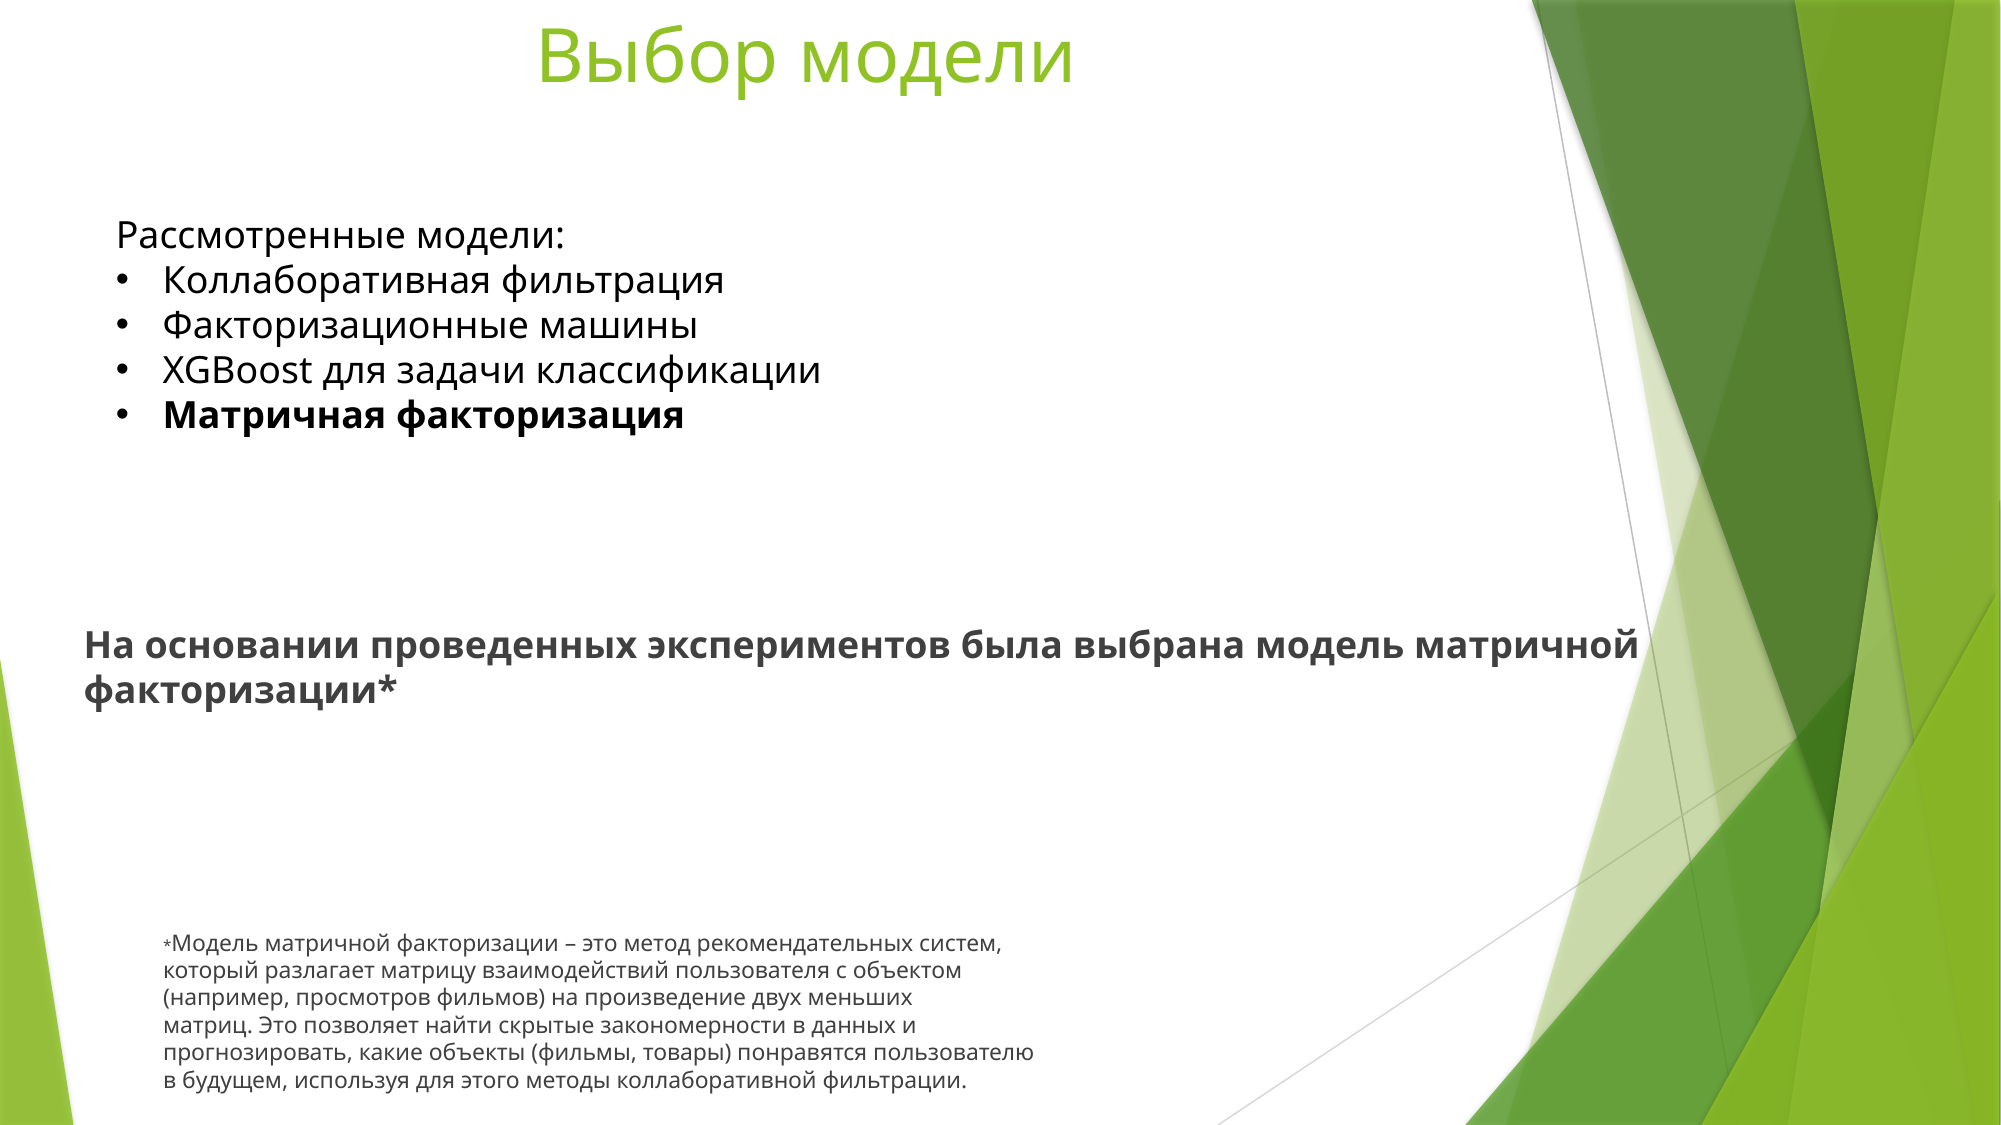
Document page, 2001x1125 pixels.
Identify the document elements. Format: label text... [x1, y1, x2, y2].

list *Модель матричной факторизации – это метод рекомендательных систем, который разлагает матрицу взаимодействий пользователя с объектом (например, просмотров фильмов) на произведение двух меньших матриц. Это позволяет найти скрытые закономерности в данных и прогнозировать, какие объекты (фильмы, товары) понравятся пользователю в будущем, используя для этого методы коллаборативной фильтрации. [148, 920, 1066, 1125]
text_box На основании проведенных экспериментов была выбрана модель матричной факторизации* [68, 613, 1749, 732]
text_box Рассмотренные модели: Коллаборативная фильтрация Факторизационные машины XGBoost для задачи классификации Матричная факторизация [101, 203, 909, 489]
title Выбор модели [101, 0, 1512, 217]
